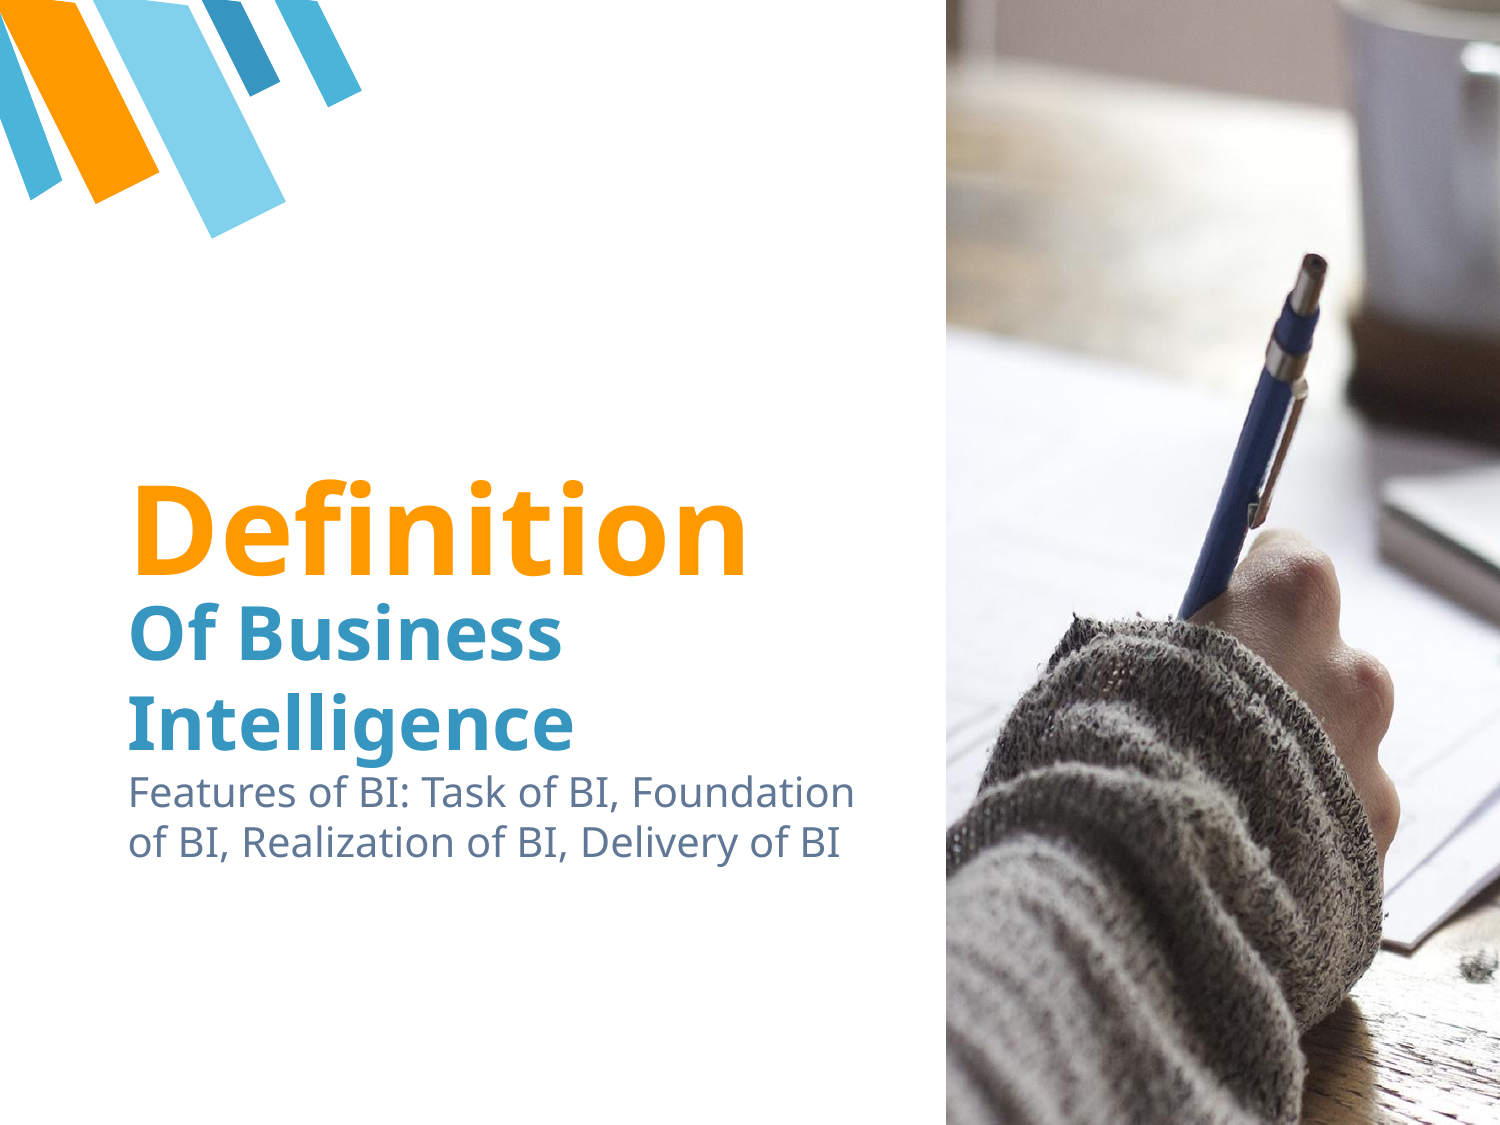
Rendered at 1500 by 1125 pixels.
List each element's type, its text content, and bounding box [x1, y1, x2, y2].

picture [945, 0, 1500, 1125]
title Definition [112, 457, 921, 570]
subtitle Of Business Intelligence Features of BI: Task of BI, Foundation of BI, Realization of BI, Delivery of BI [112, 570, 921, 998]
